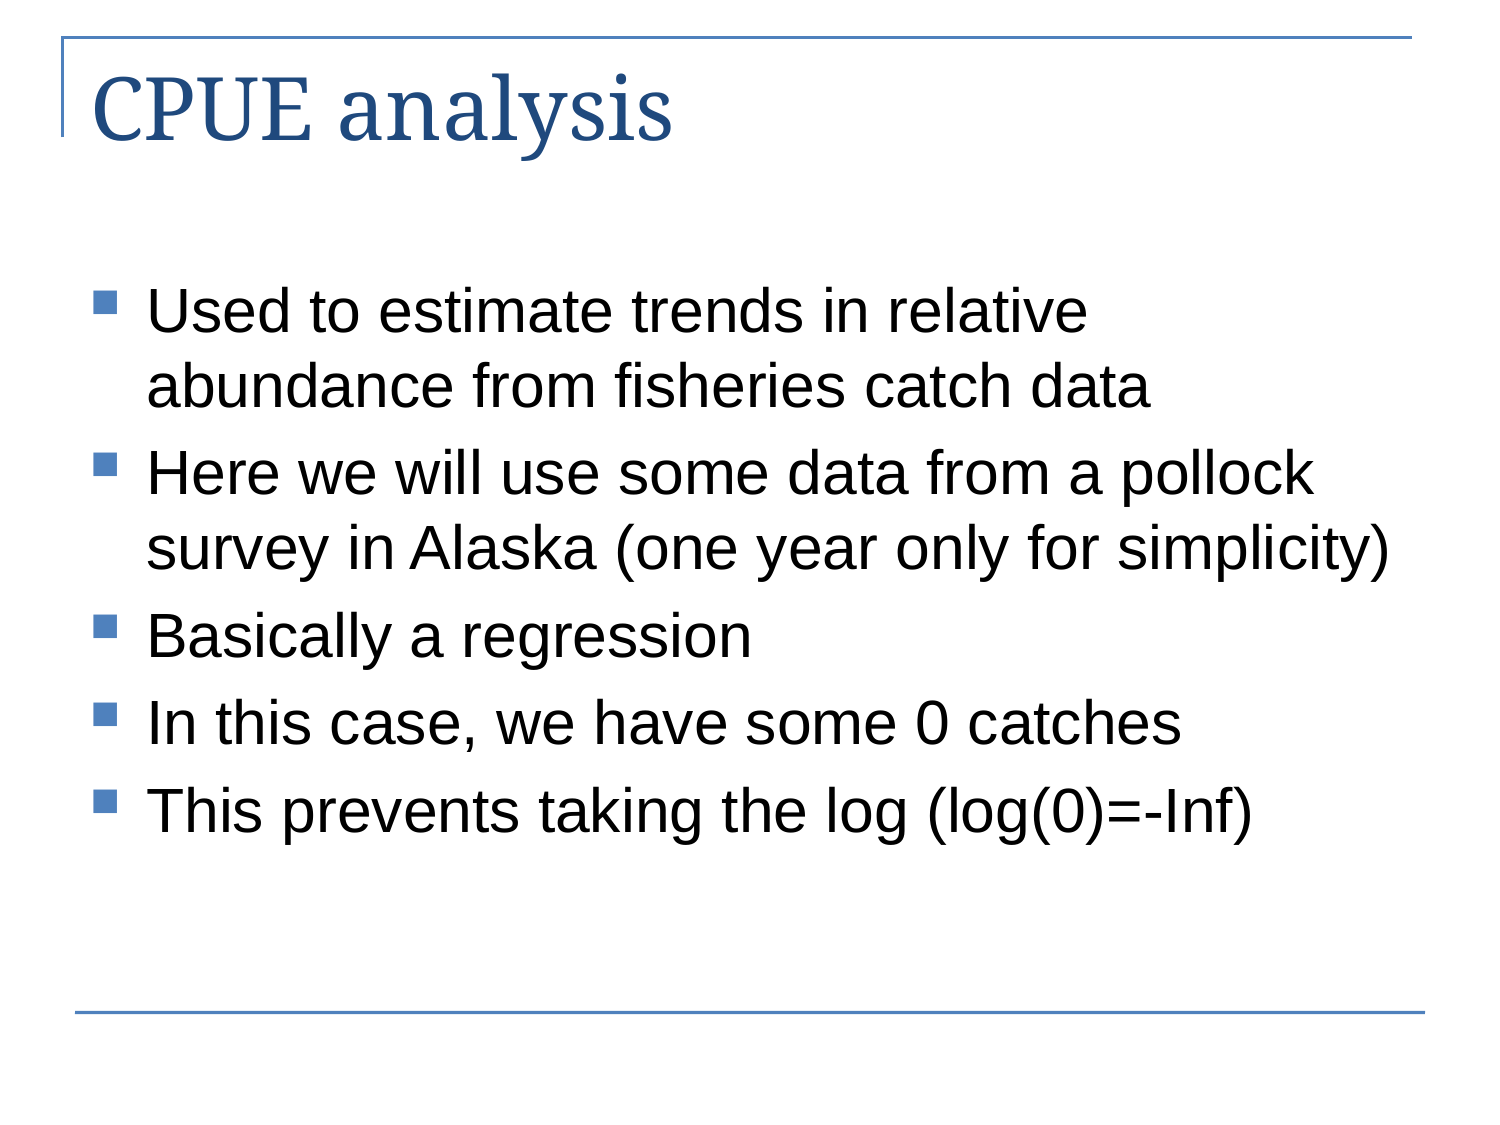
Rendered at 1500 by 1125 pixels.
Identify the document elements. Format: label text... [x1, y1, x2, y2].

list Used to estimate trends in relative abundance from fisheries catch data Here we will use some data from a pollock survey in Alaska (one year only for simplicity) Basically a regression In this case, we have some 0 catches This prevents taking the log (log(0)=-Inf) [75, 262, 1425, 1006]
title CPUE analysis [75, 45, 1425, 233]
